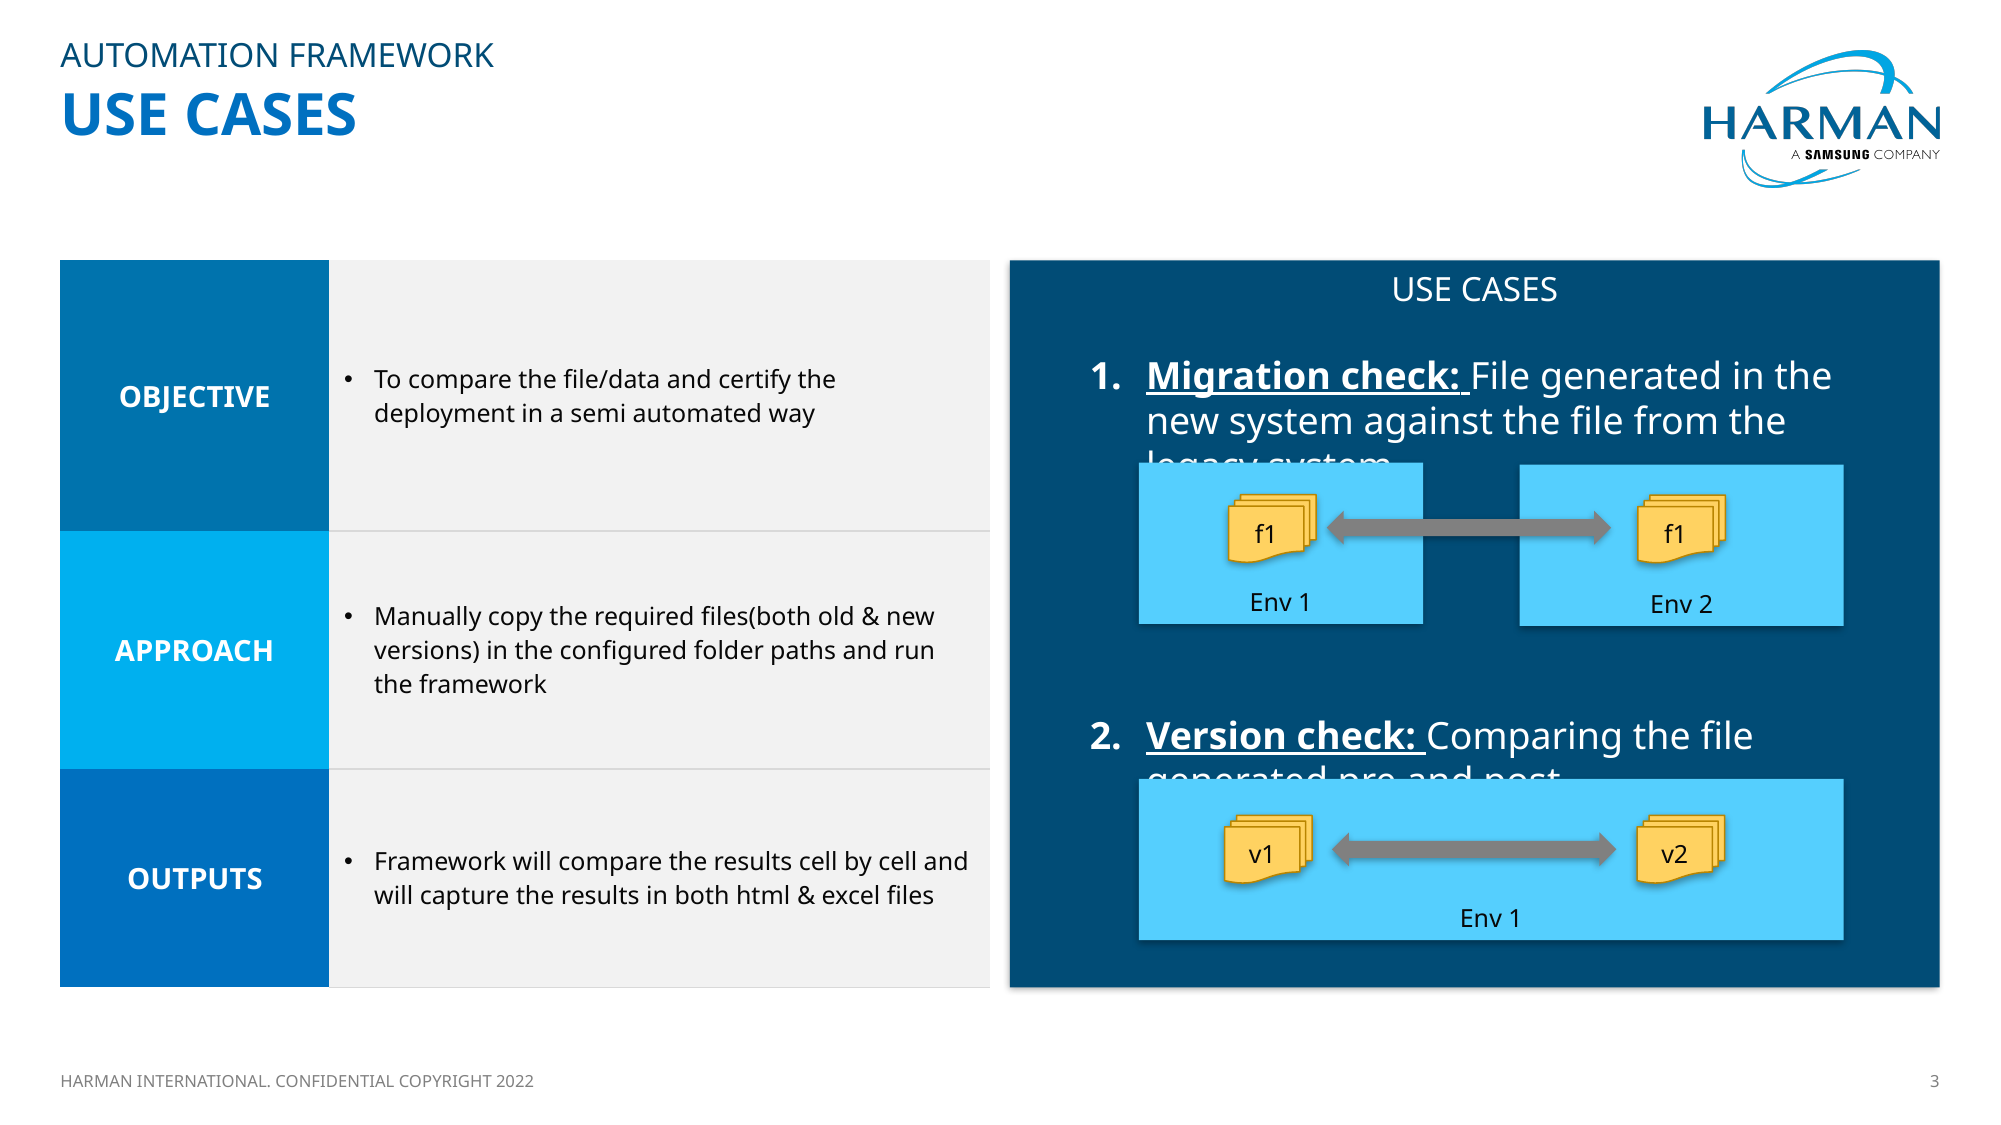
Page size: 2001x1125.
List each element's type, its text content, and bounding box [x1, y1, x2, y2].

table_cell OUTPUTS [60, 769, 329, 987]
table_cell Framework will compare the results cell by cell and will capture the results in both html & excel files [329, 770, 990, 987]
table_cell Manually copy the required files(both old & new versions) in the configured folder paths and run the framework [329, 532, 990, 768]
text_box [1009, 260, 1940, 988]
list AUTOMATION FRAMEWORK [60, 34, 1652, 69]
table_cell APPROACH [60, 531, 329, 769]
table_header OBJECTIVE [60, 260, 329, 531]
picture [1704, 50, 1940, 188]
title USE CASEs [60, 76, 1652, 219]
table_header To compare the file/data and certify the deployment in a semi automated way [329, 260, 990, 530]
